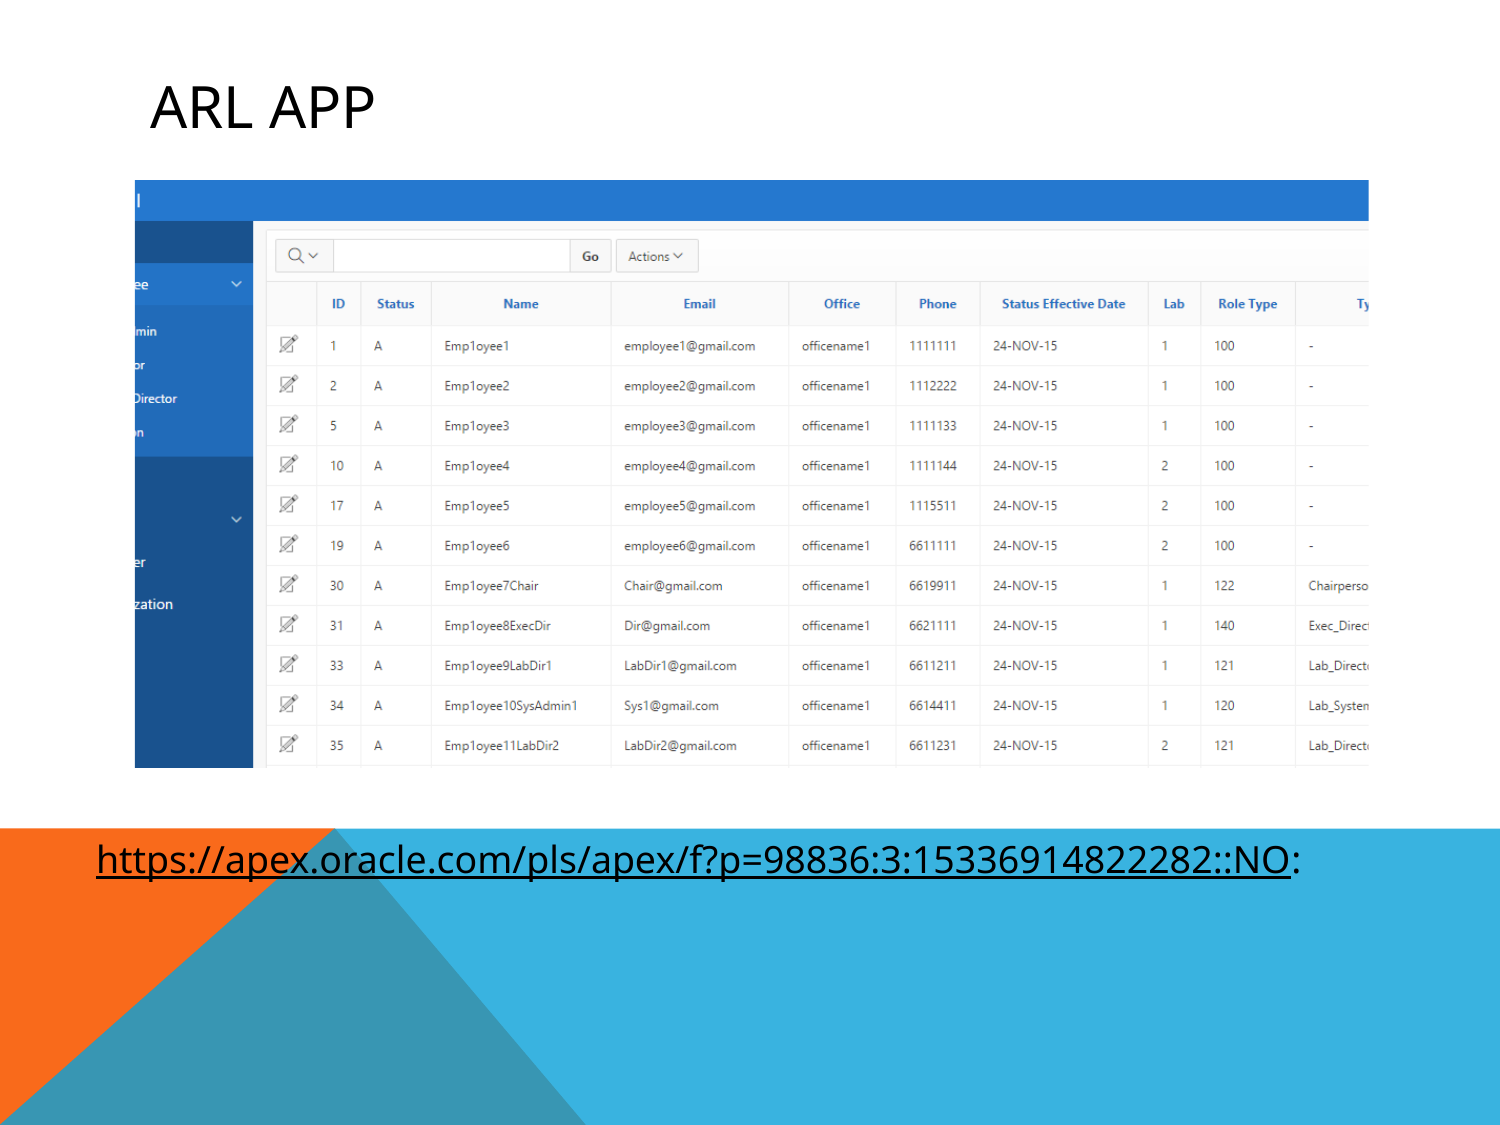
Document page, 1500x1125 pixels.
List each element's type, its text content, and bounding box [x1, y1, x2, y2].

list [134, 180, 1369, 768]
text_box https://apex.oracle.com/pls/apex/f?p=98836:3:15336914822282::NO: [81, 828, 1369, 940]
title Arl app [135, 60, 1369, 150]
